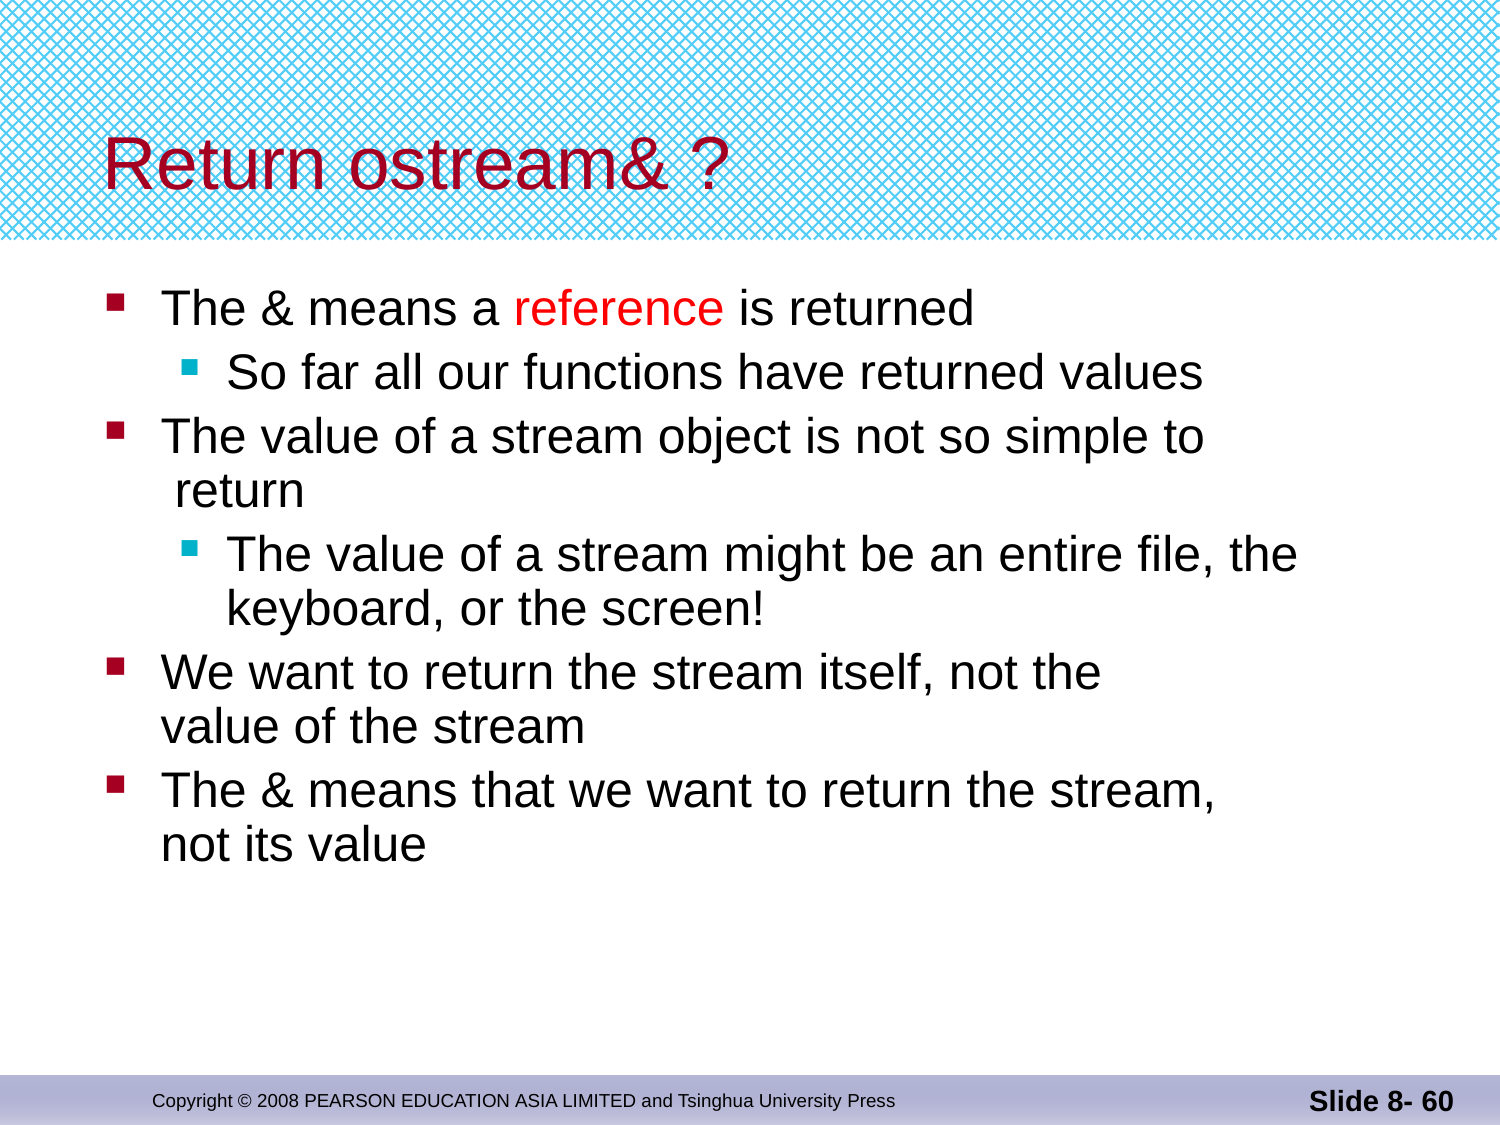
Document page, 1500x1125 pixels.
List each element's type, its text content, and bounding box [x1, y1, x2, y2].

title Return ostream& ? [87, 49, 1450, 213]
list The & means a reference is returned So far all our functions have returned values The value of a stream object is not so simple to return The value of a stream might be an entire file, the keyboard, or the screen! We want to return the stream itself, not the value of the stream The & means that we want to return the stream, not its value [89, 275, 1450, 1025]
slide_number Slide 8- 60 [1156, 1050, 1469, 1125]
